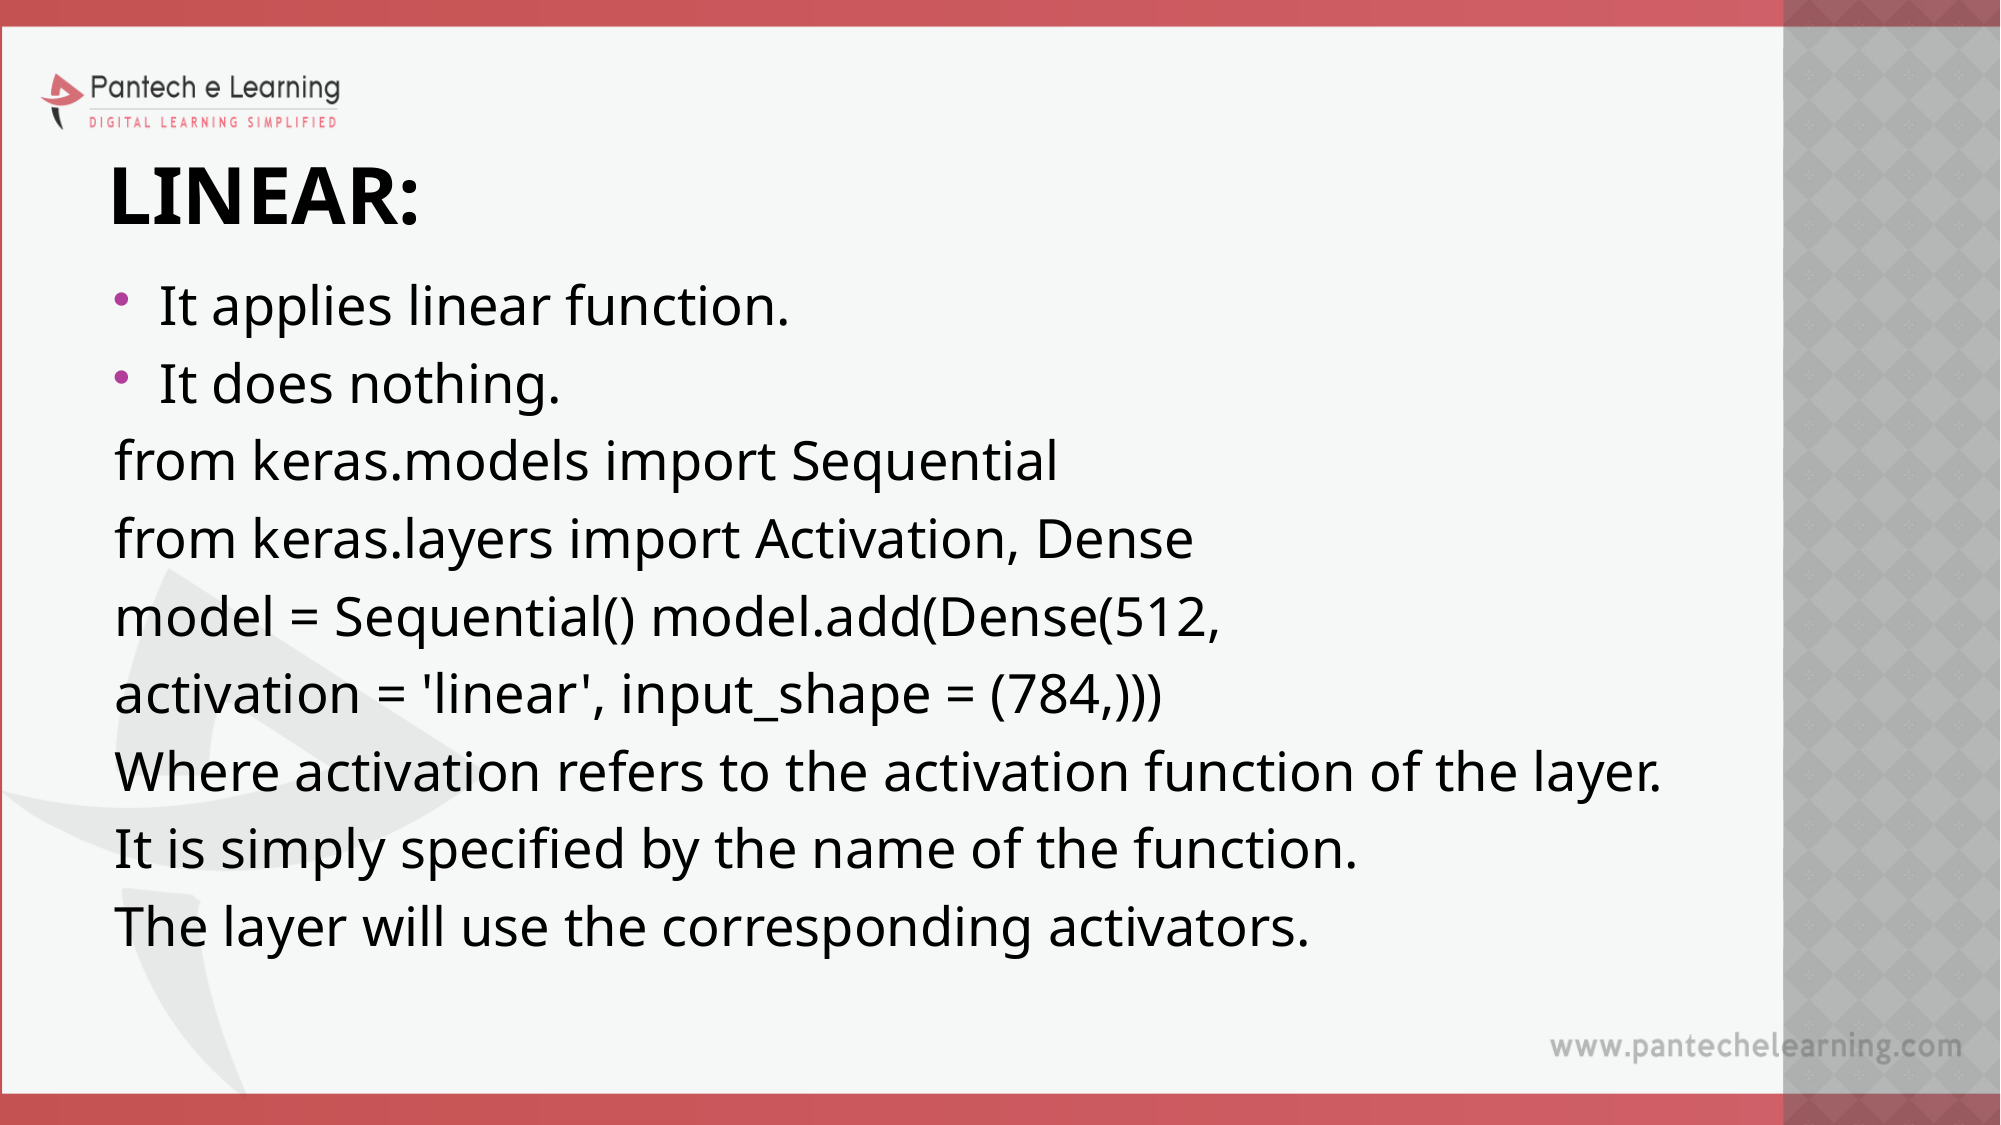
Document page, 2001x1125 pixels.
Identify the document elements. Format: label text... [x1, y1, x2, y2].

title LINEAR: [99, 52, 1684, 240]
list It applies linear function. It does nothing. from keras.models import Sequential from keras.layers import Activation, Dense model = Sequential() model.add(Dense(512, activation = 'linear', input_shape = (784,))) Where activation refers to the activation function of the layer. It is simply specified by the name of the function. The layer will use the corresponding activators. [99, 264, 1684, 1059]
picture [0, 0, 2001, 1125]
